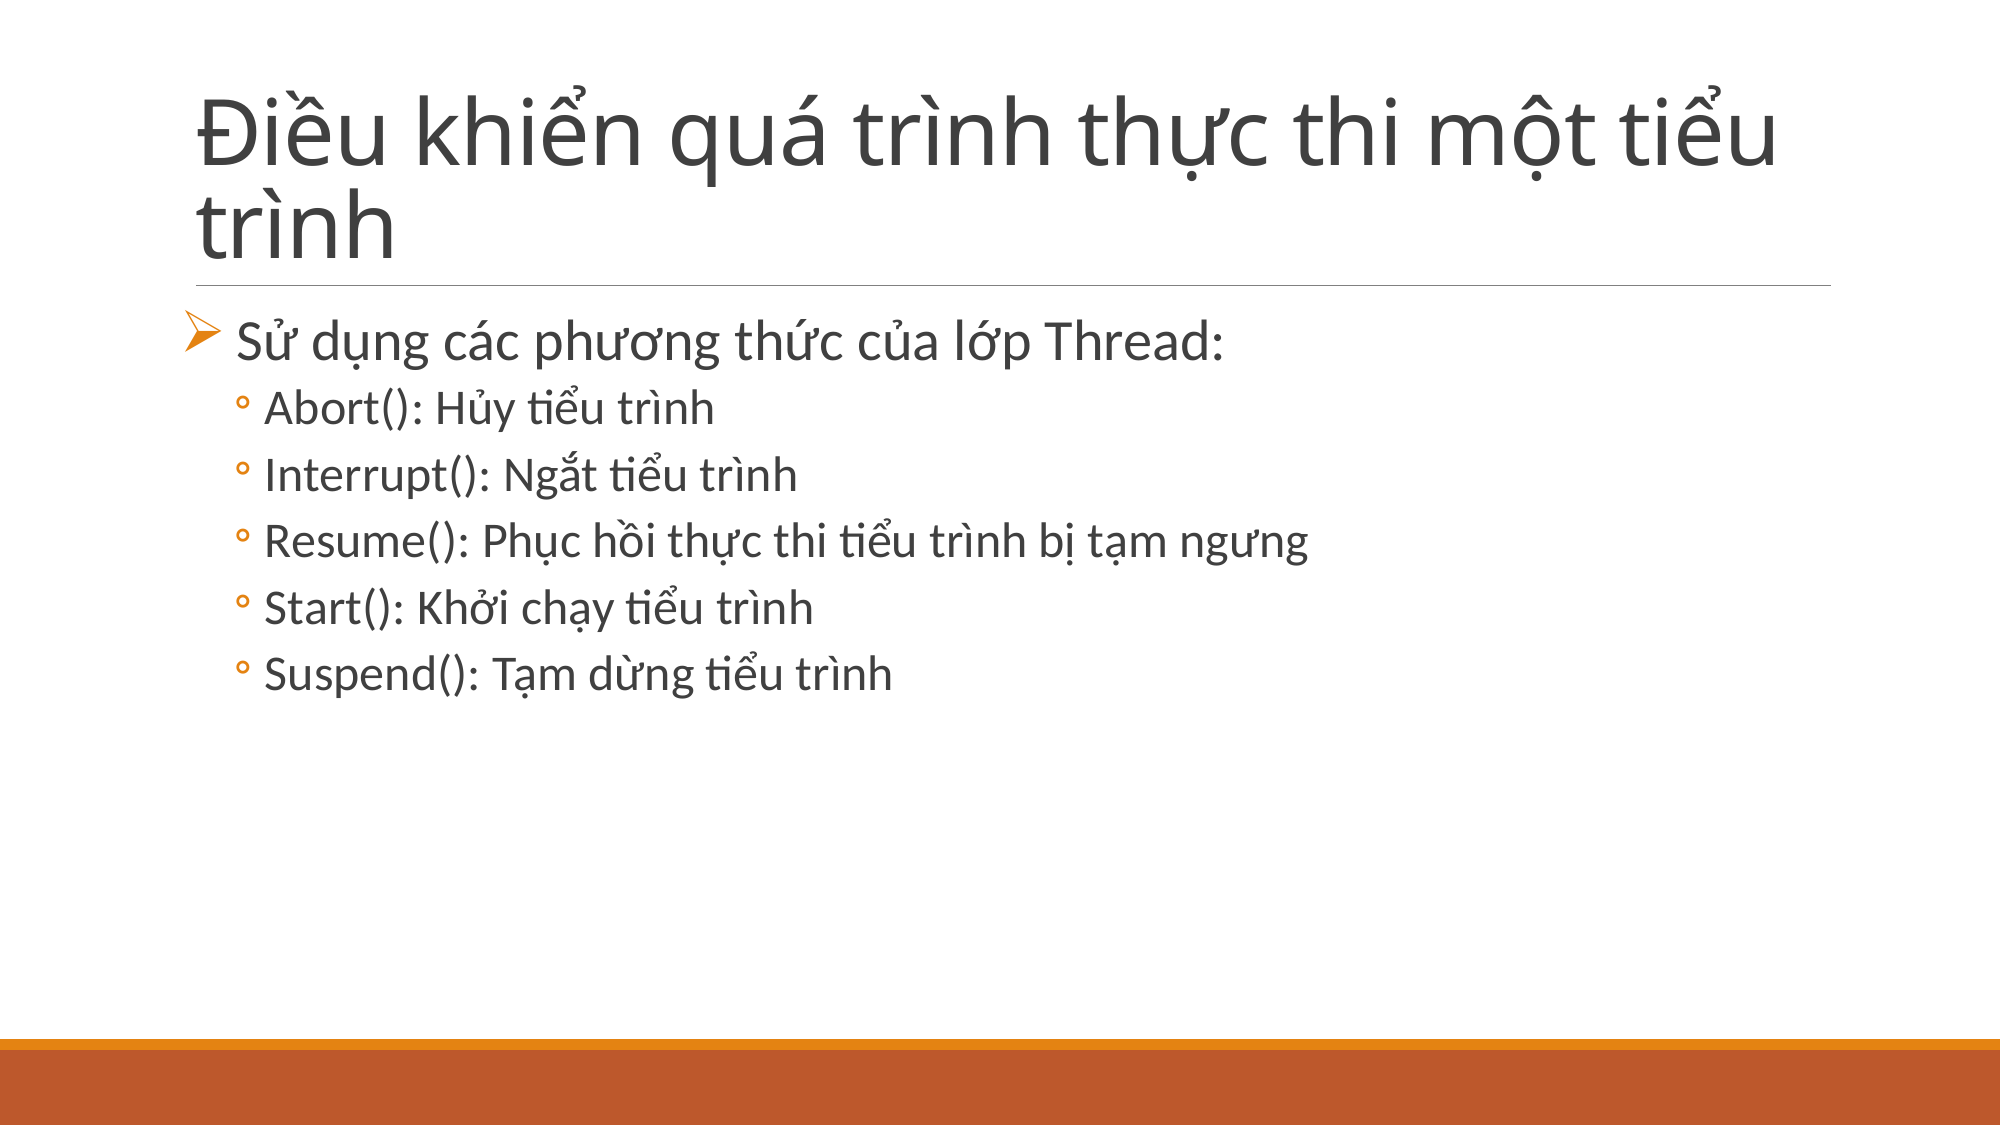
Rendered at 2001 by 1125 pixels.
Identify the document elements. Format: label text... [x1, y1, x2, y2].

title Điều khiển quá trình thực thi một tiểu trình [180, 47, 1830, 285]
list Sử dụng các phương thức của lớp Thread: Abort(): Hủy tiểu trình Interrupt(): Ngắt tiểu trình Resume(): Phục hồi thực thi tiểu trình bị tạm ngưng Start(): Khởi chạy tiểu trình Suspend(): Tạm dừng tiểu trình [180, 302, 1830, 963]
